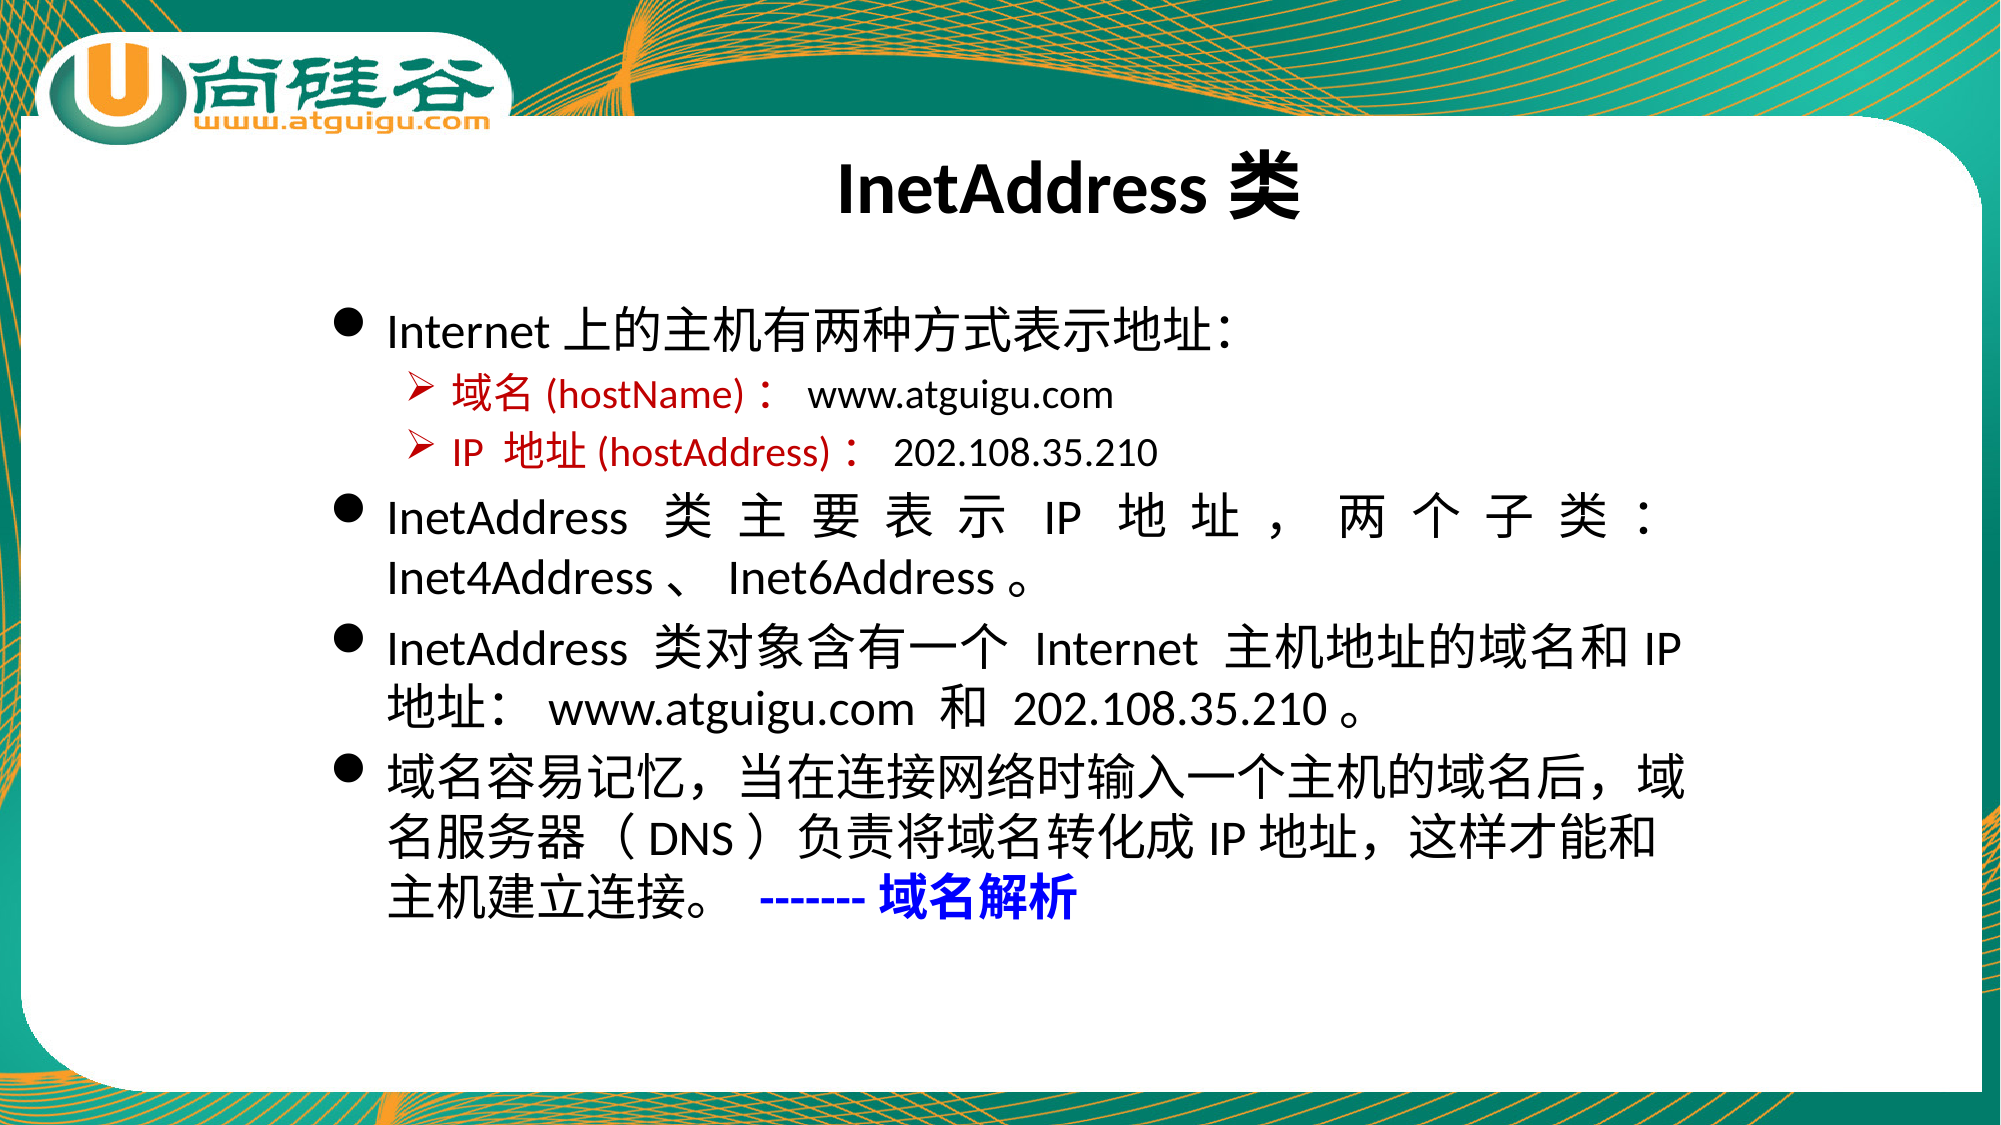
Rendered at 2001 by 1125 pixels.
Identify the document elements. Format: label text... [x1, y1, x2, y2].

title InetAddress类 [775, 125, 1380, 243]
picture [0, 0, 2001, 1125]
list Internet上的主机有两种方式表示地址： 域名(hostName)：www.atguigu.com IP 地址(hostAddress)：202.108.35.210 InetAddress类主要表示IP地址，两个子类：Inet4Address、Inet6Address。 InetAddress 类对象含有一个 Internet 主机地址的域名和IP地址：www.atguigu.com 和 202.108.35.210。 域名容易记忆，当在连接网络时输入一个主机的域名后，域名服务器（DNS）负责将域名转化成IP地址，这样才能和主机建立连接。 -------域名解析 [314, 290, 1709, 1012]
